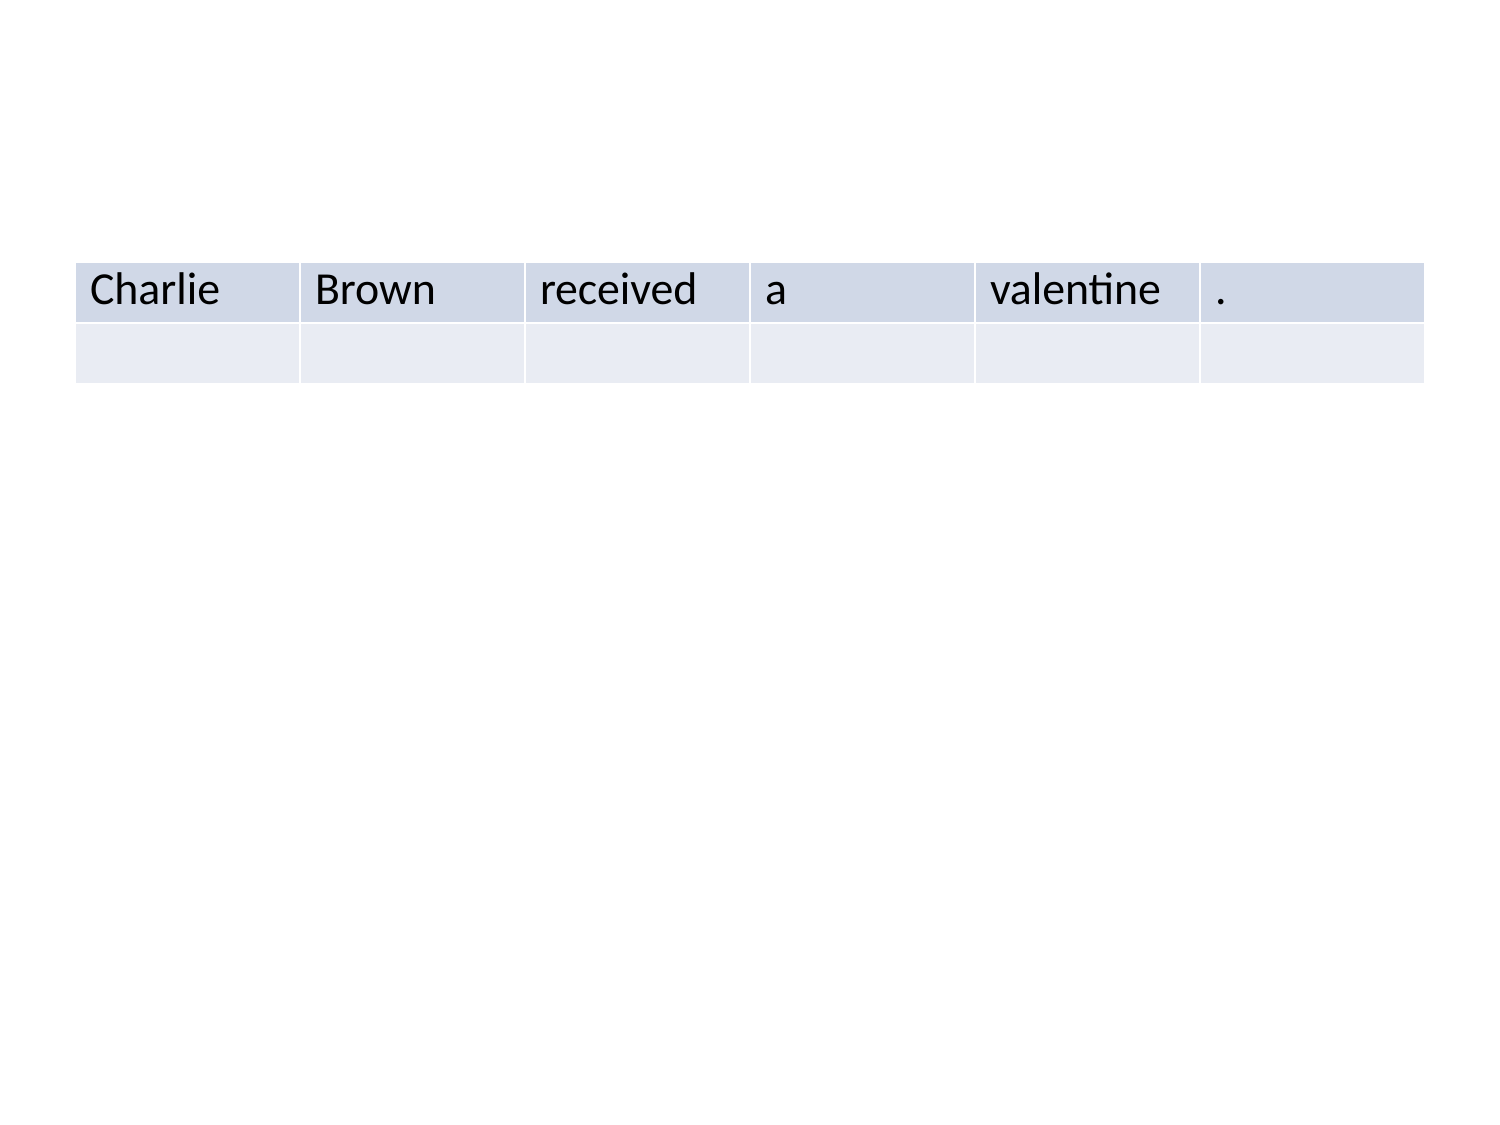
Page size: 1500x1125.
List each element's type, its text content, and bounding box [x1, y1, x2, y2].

table_header Brown [301, 263, 524, 322]
table_cell [976, 324, 1199, 383]
table_header valentine [976, 263, 1199, 322]
table_cell [301, 324, 524, 383]
table_cell [1201, 324, 1424, 383]
table_header Charlie [76, 263, 299, 322]
table_cell [526, 324, 749, 383]
table_header received [526, 263, 749, 322]
table_cell [76, 324, 299, 383]
table_header . [1201, 263, 1424, 322]
table_header a [751, 263, 974, 322]
table_cell [751, 324, 974, 383]
